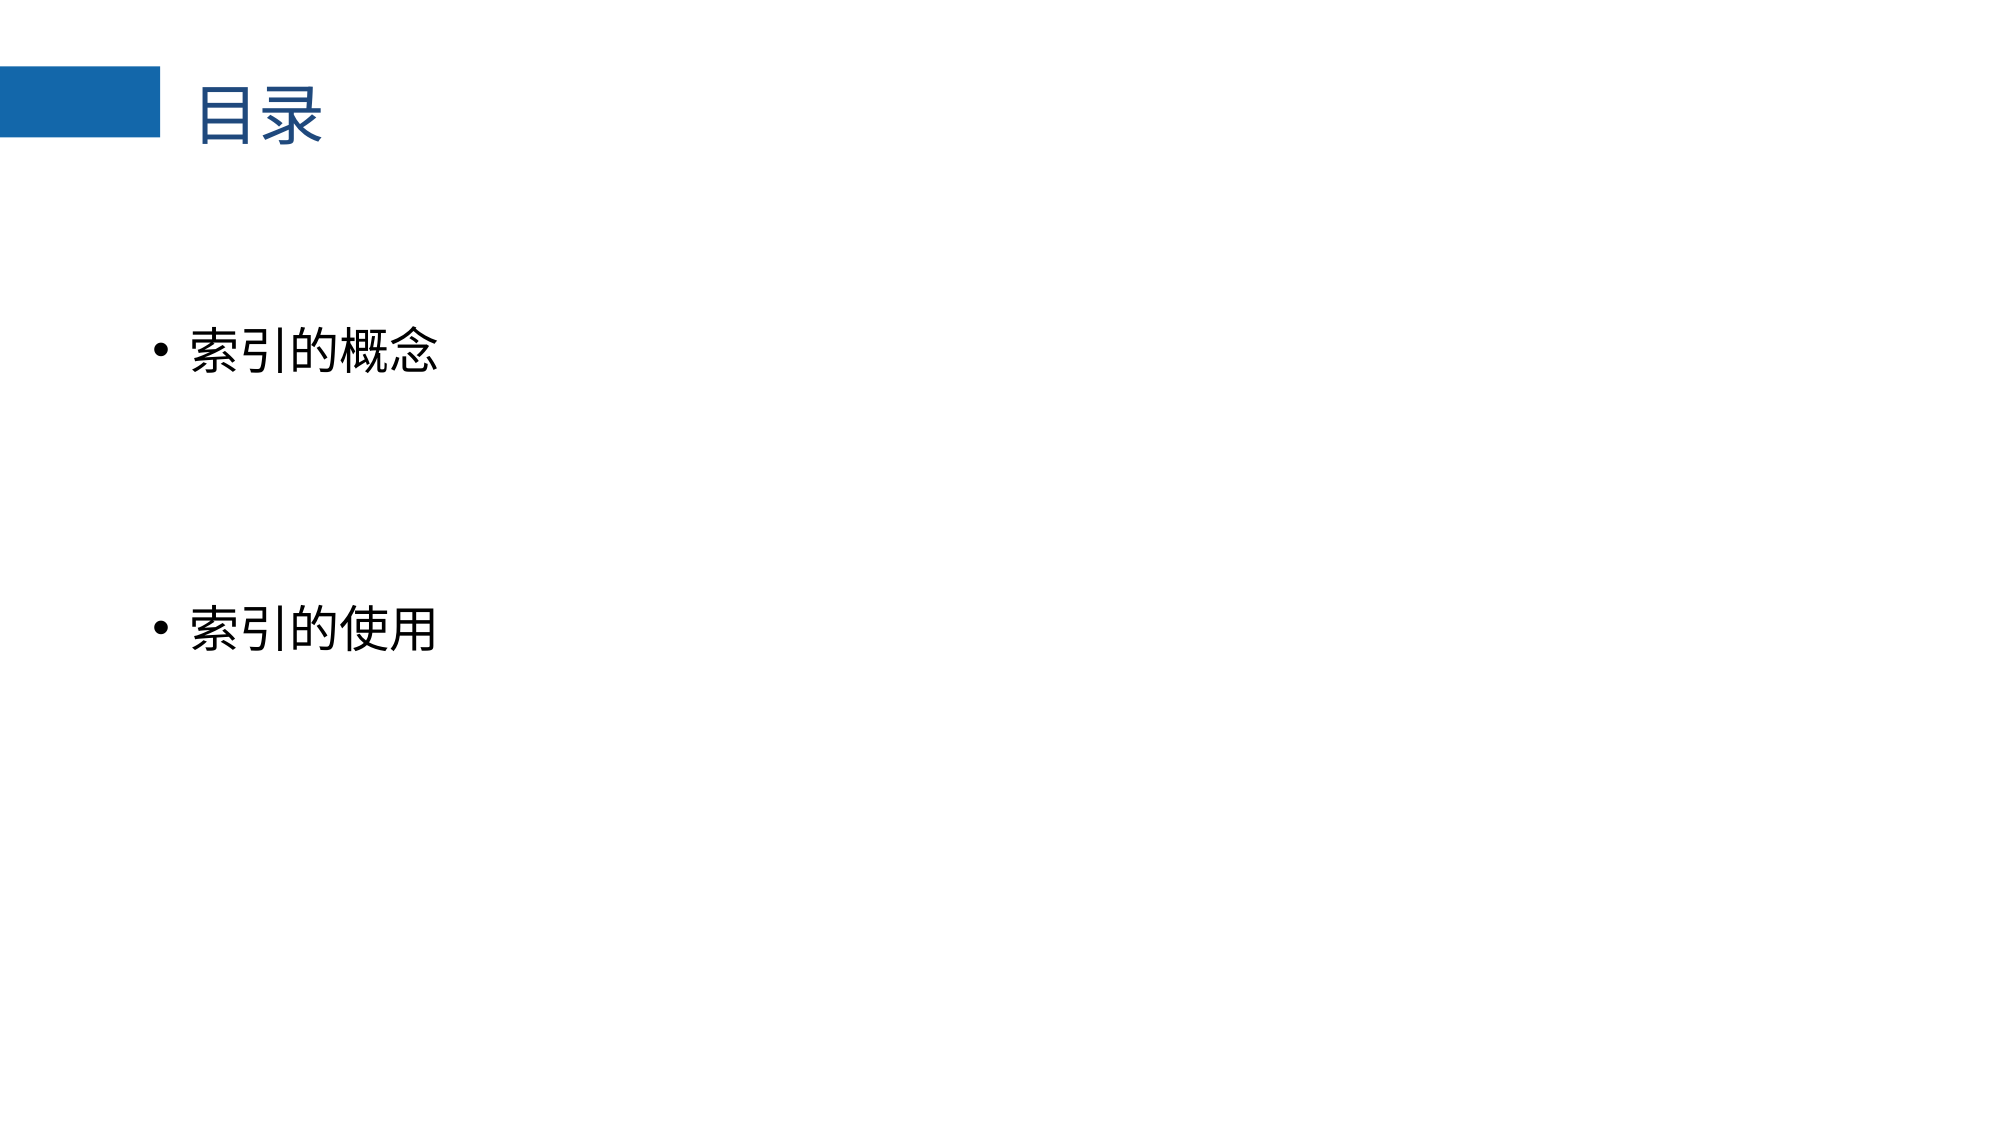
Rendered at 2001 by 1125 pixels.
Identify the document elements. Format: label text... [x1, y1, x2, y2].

title 目录 [177, 48, 1863, 161]
list 索引的概念 索引的使用 [137, 299, 1863, 1014]
